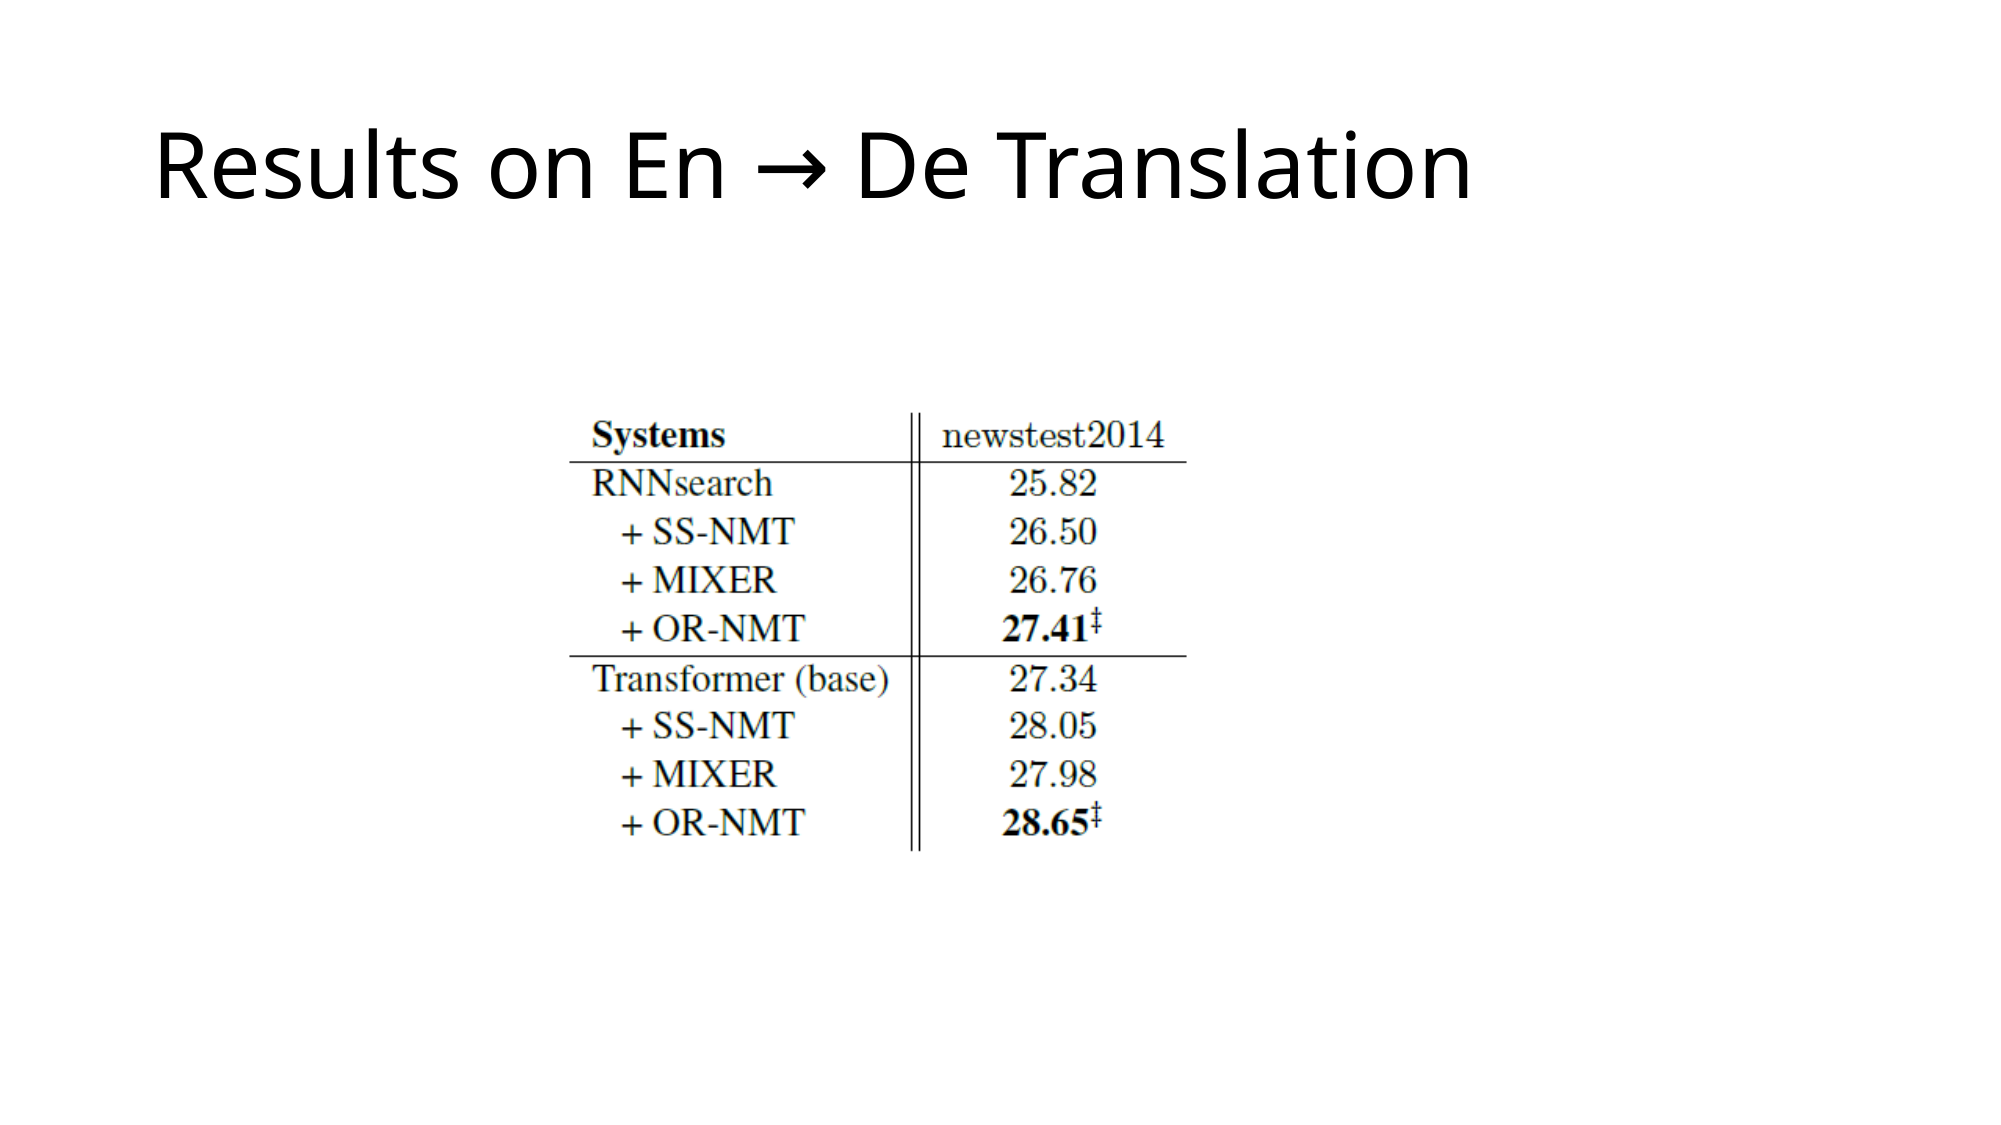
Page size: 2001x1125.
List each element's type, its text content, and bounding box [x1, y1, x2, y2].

title Results on En → De Translation [137, 59, 1863, 278]
picture [565, 399, 1190, 867]
